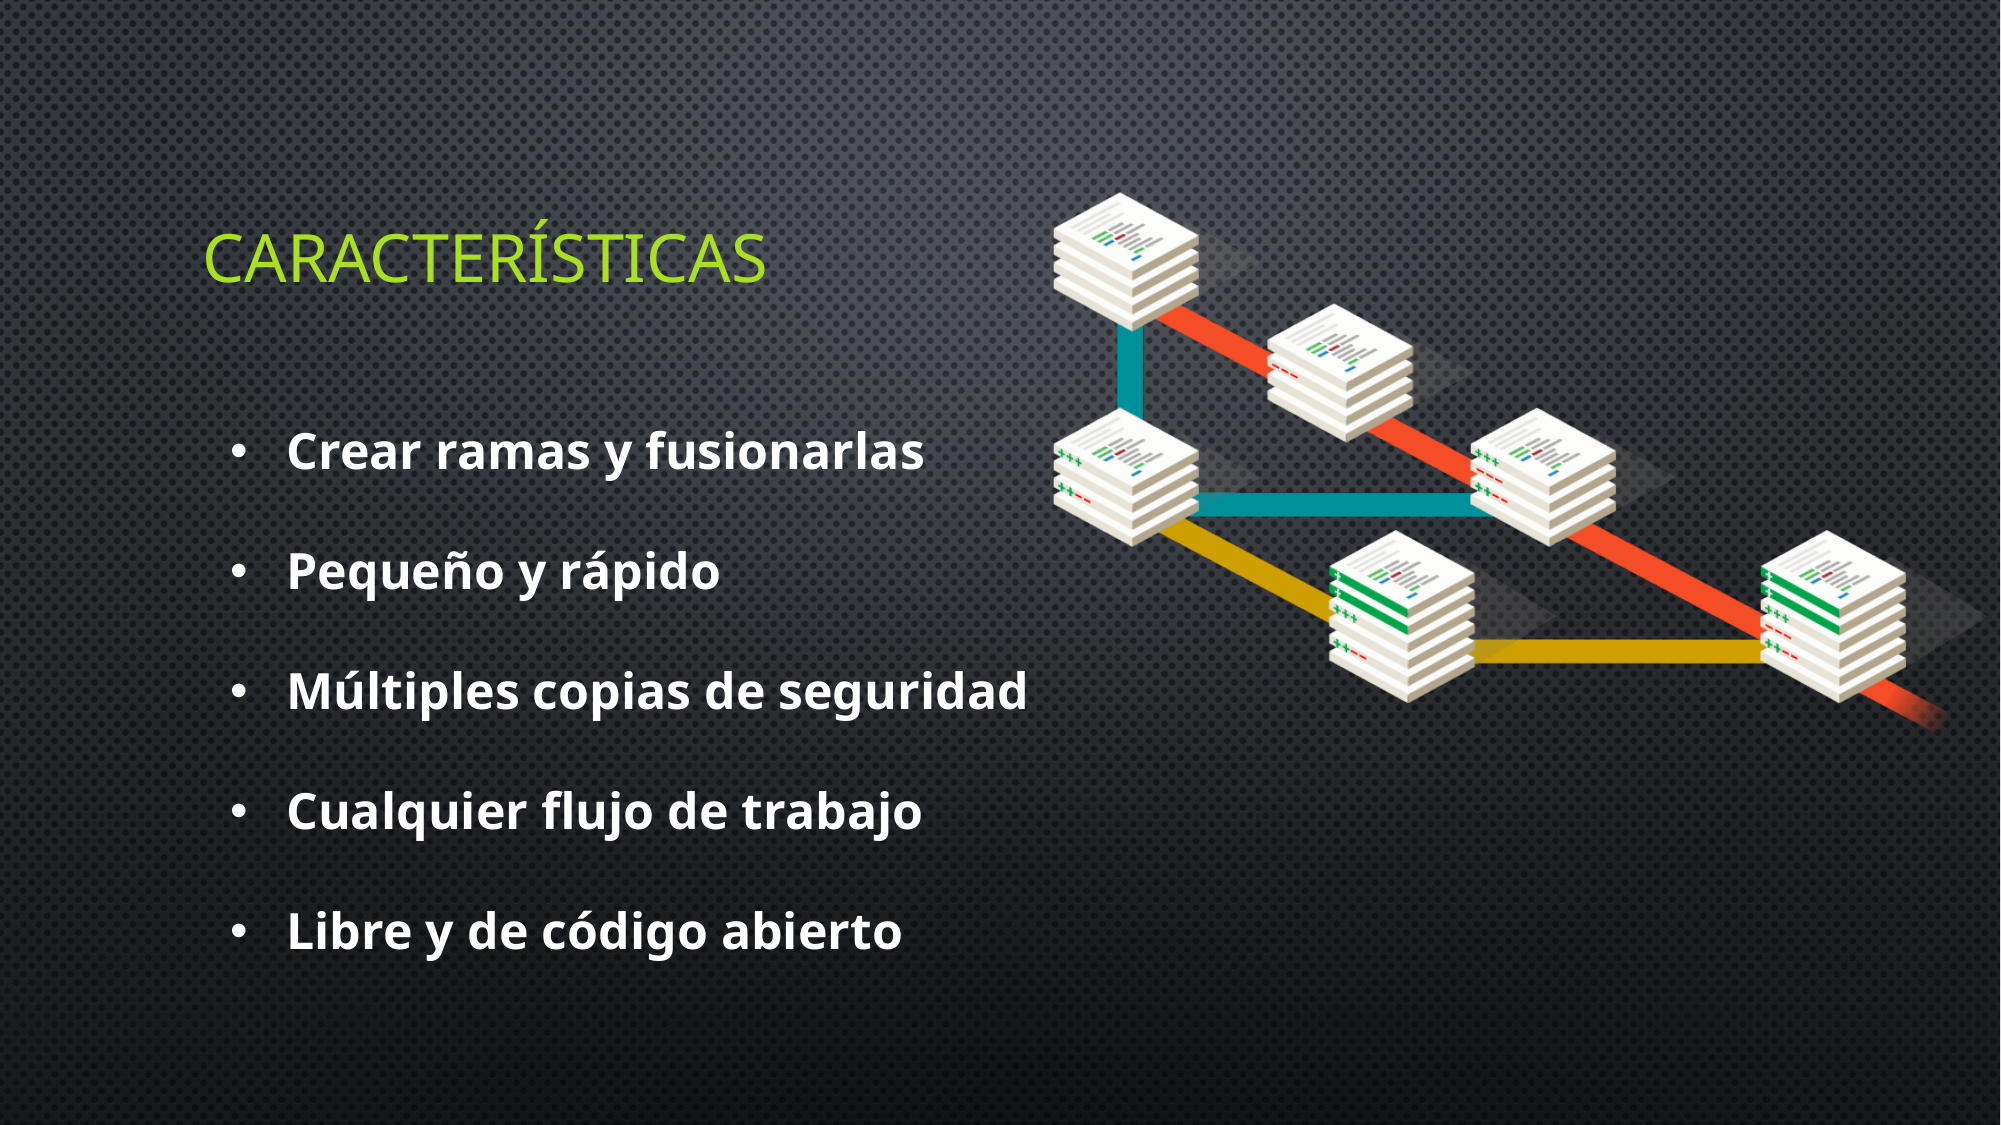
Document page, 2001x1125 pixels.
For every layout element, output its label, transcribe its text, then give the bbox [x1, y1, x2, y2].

text_box Crear ramas y fusionarlas Pequeño y rápido Múltiples copias de seguridad Cualquier flujo de trabajo Libre y de código abierto [215, 412, 1051, 1068]
title Características [187, 99, 1813, 413]
picture [1050, 189, 2000, 760]
